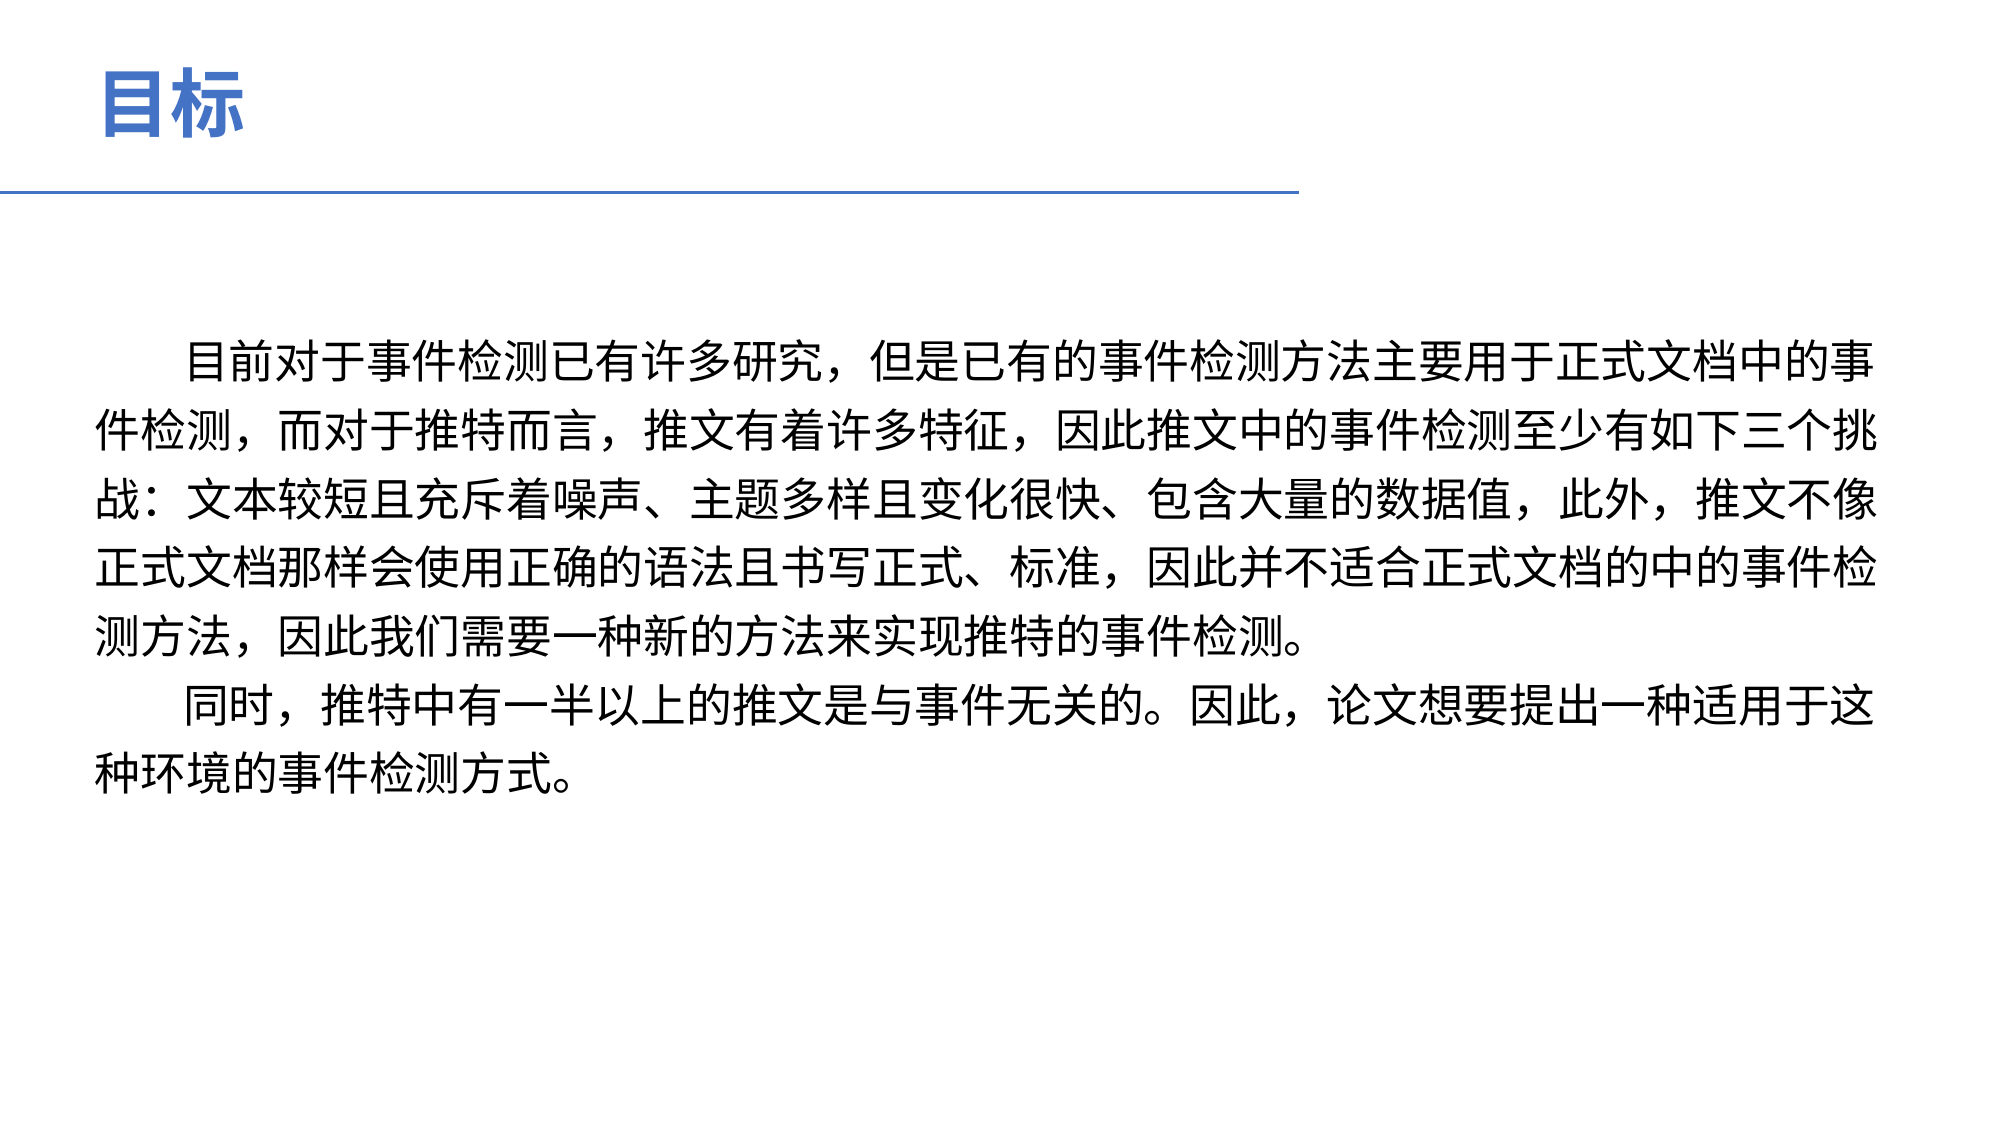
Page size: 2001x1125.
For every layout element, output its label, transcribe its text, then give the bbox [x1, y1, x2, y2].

list 目标 [79, 48, 1687, 156]
text_box 目前对于事件检测已有许多研究，但是已有的事件检测方法主要用于正式文档中的事件检测，而对于推特而言，推文有着许多特征，因此推文中的事件检测至少有如下三个挑战：文本较短且充斥着噪声、主题多样且变化很快、包含大量的数据值，此外，推文不像正式文档那样会使用正确的语法且书写正式、标准，因此并不适合正式文档的中的事件检测方法，因此我们需要一种新的方法来实现推特的事件检测。 同时，推特中有一半以上的推文是与事件无关的。因此，论文想要提出一种适用于这种环境的事件检测方式。 [79, 311, 1921, 808]
